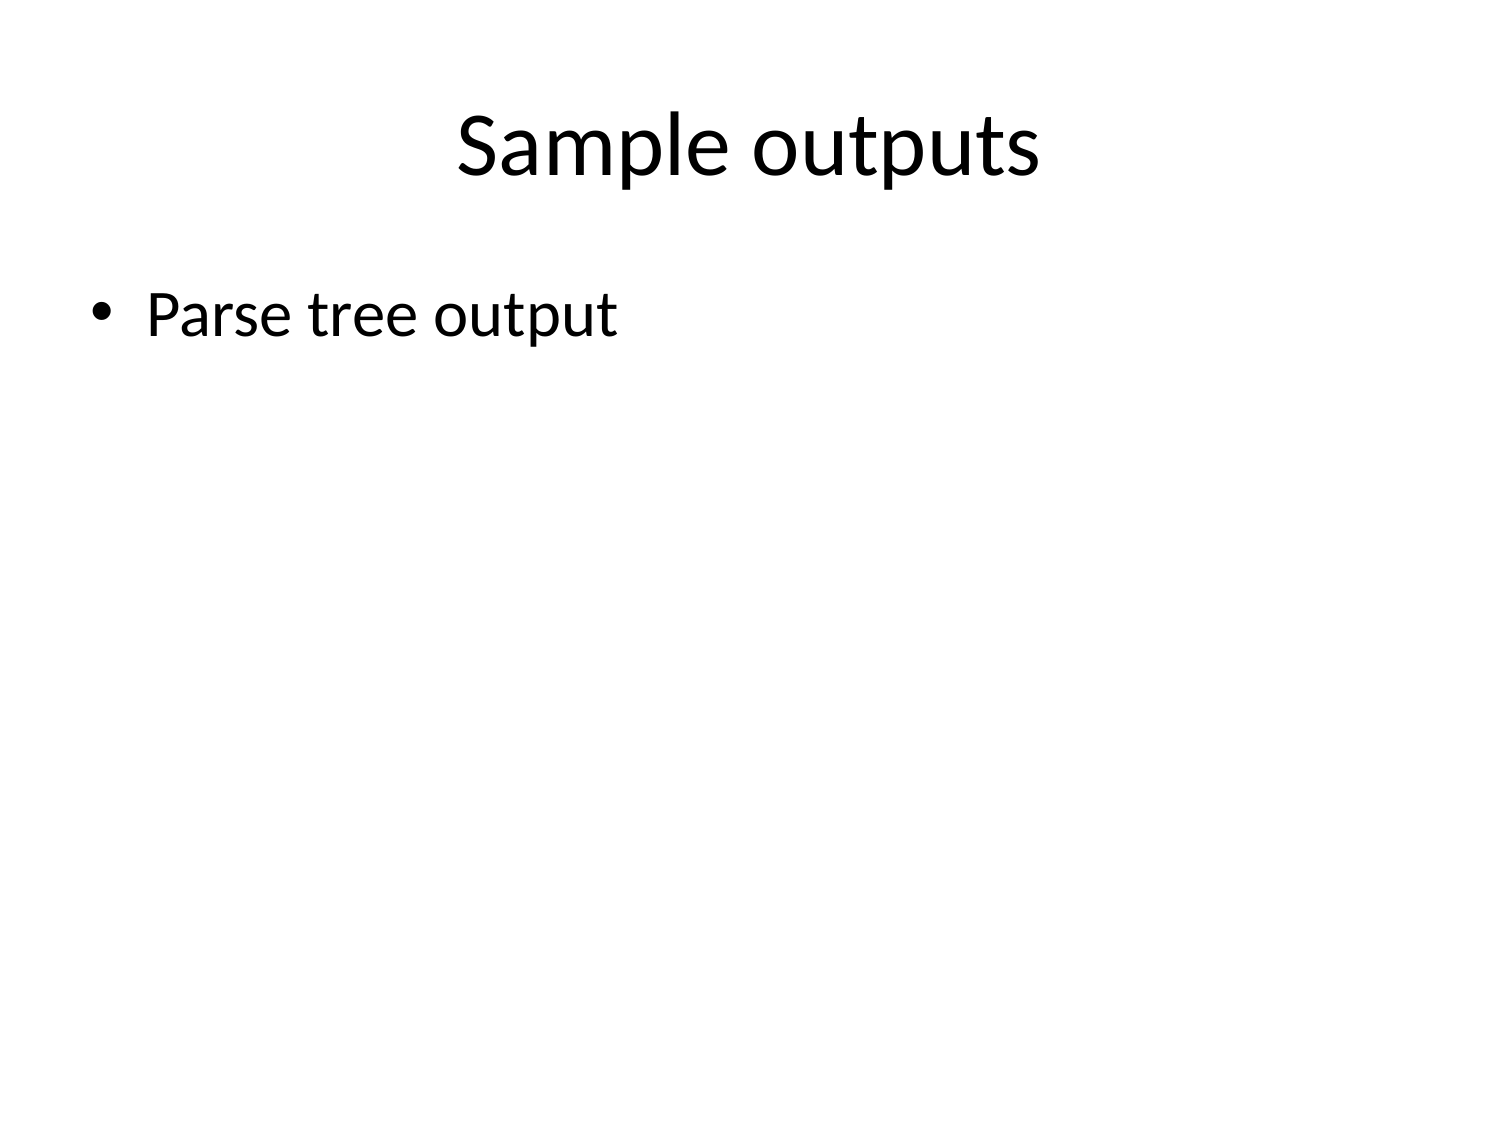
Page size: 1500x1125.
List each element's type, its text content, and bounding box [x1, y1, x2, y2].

title Sample outputs [75, 45, 1425, 233]
list Parse tree output [75, 262, 1425, 1005]
